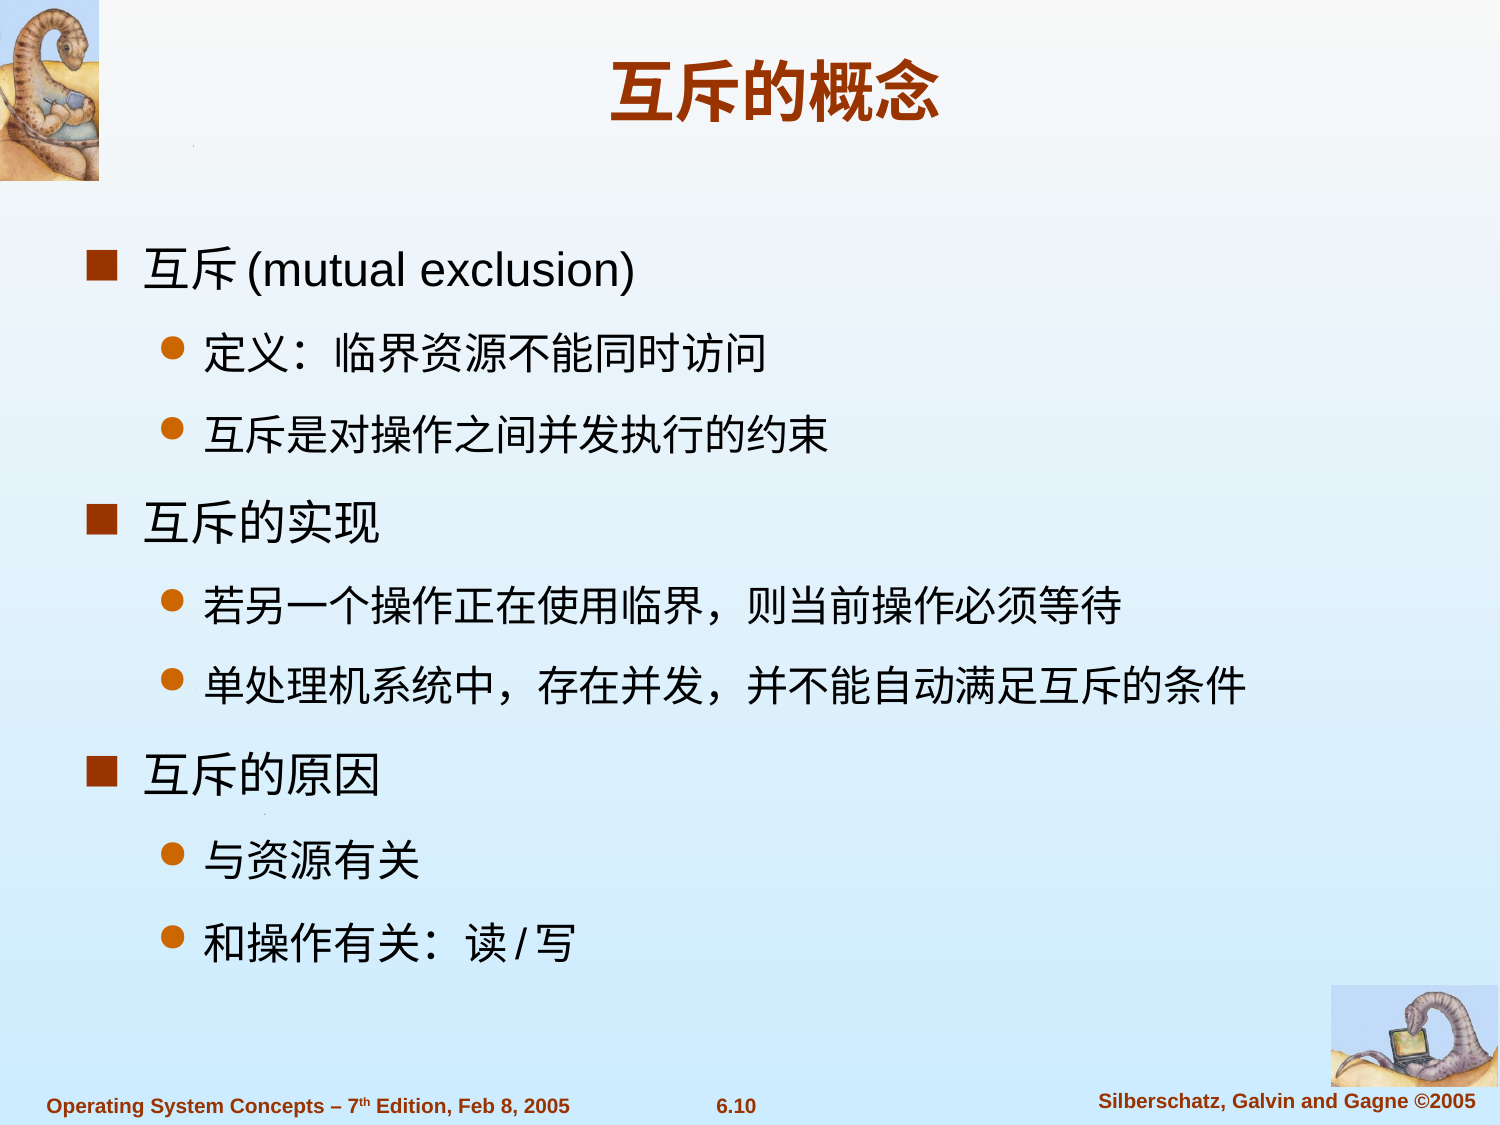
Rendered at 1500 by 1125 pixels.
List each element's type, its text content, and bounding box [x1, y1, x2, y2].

title 互斥的概念 [112, 37, 1438, 138]
picture [1331, 985, 1498, 1087]
list 互斥(mutual exclusion) 定义：临界资源不能同时访问 互斥是对操作之间并发执行的约束 互斥的实现 若另一个操作正在使用临界，则当前操作必须等待 单处理机系统中，存在并发，并不能自动满足互斥的条件 互斥的原因 与资源有关 和操作有关：读/写 [75, 213, 1425, 985]
picture [0, 0, 99, 181]
